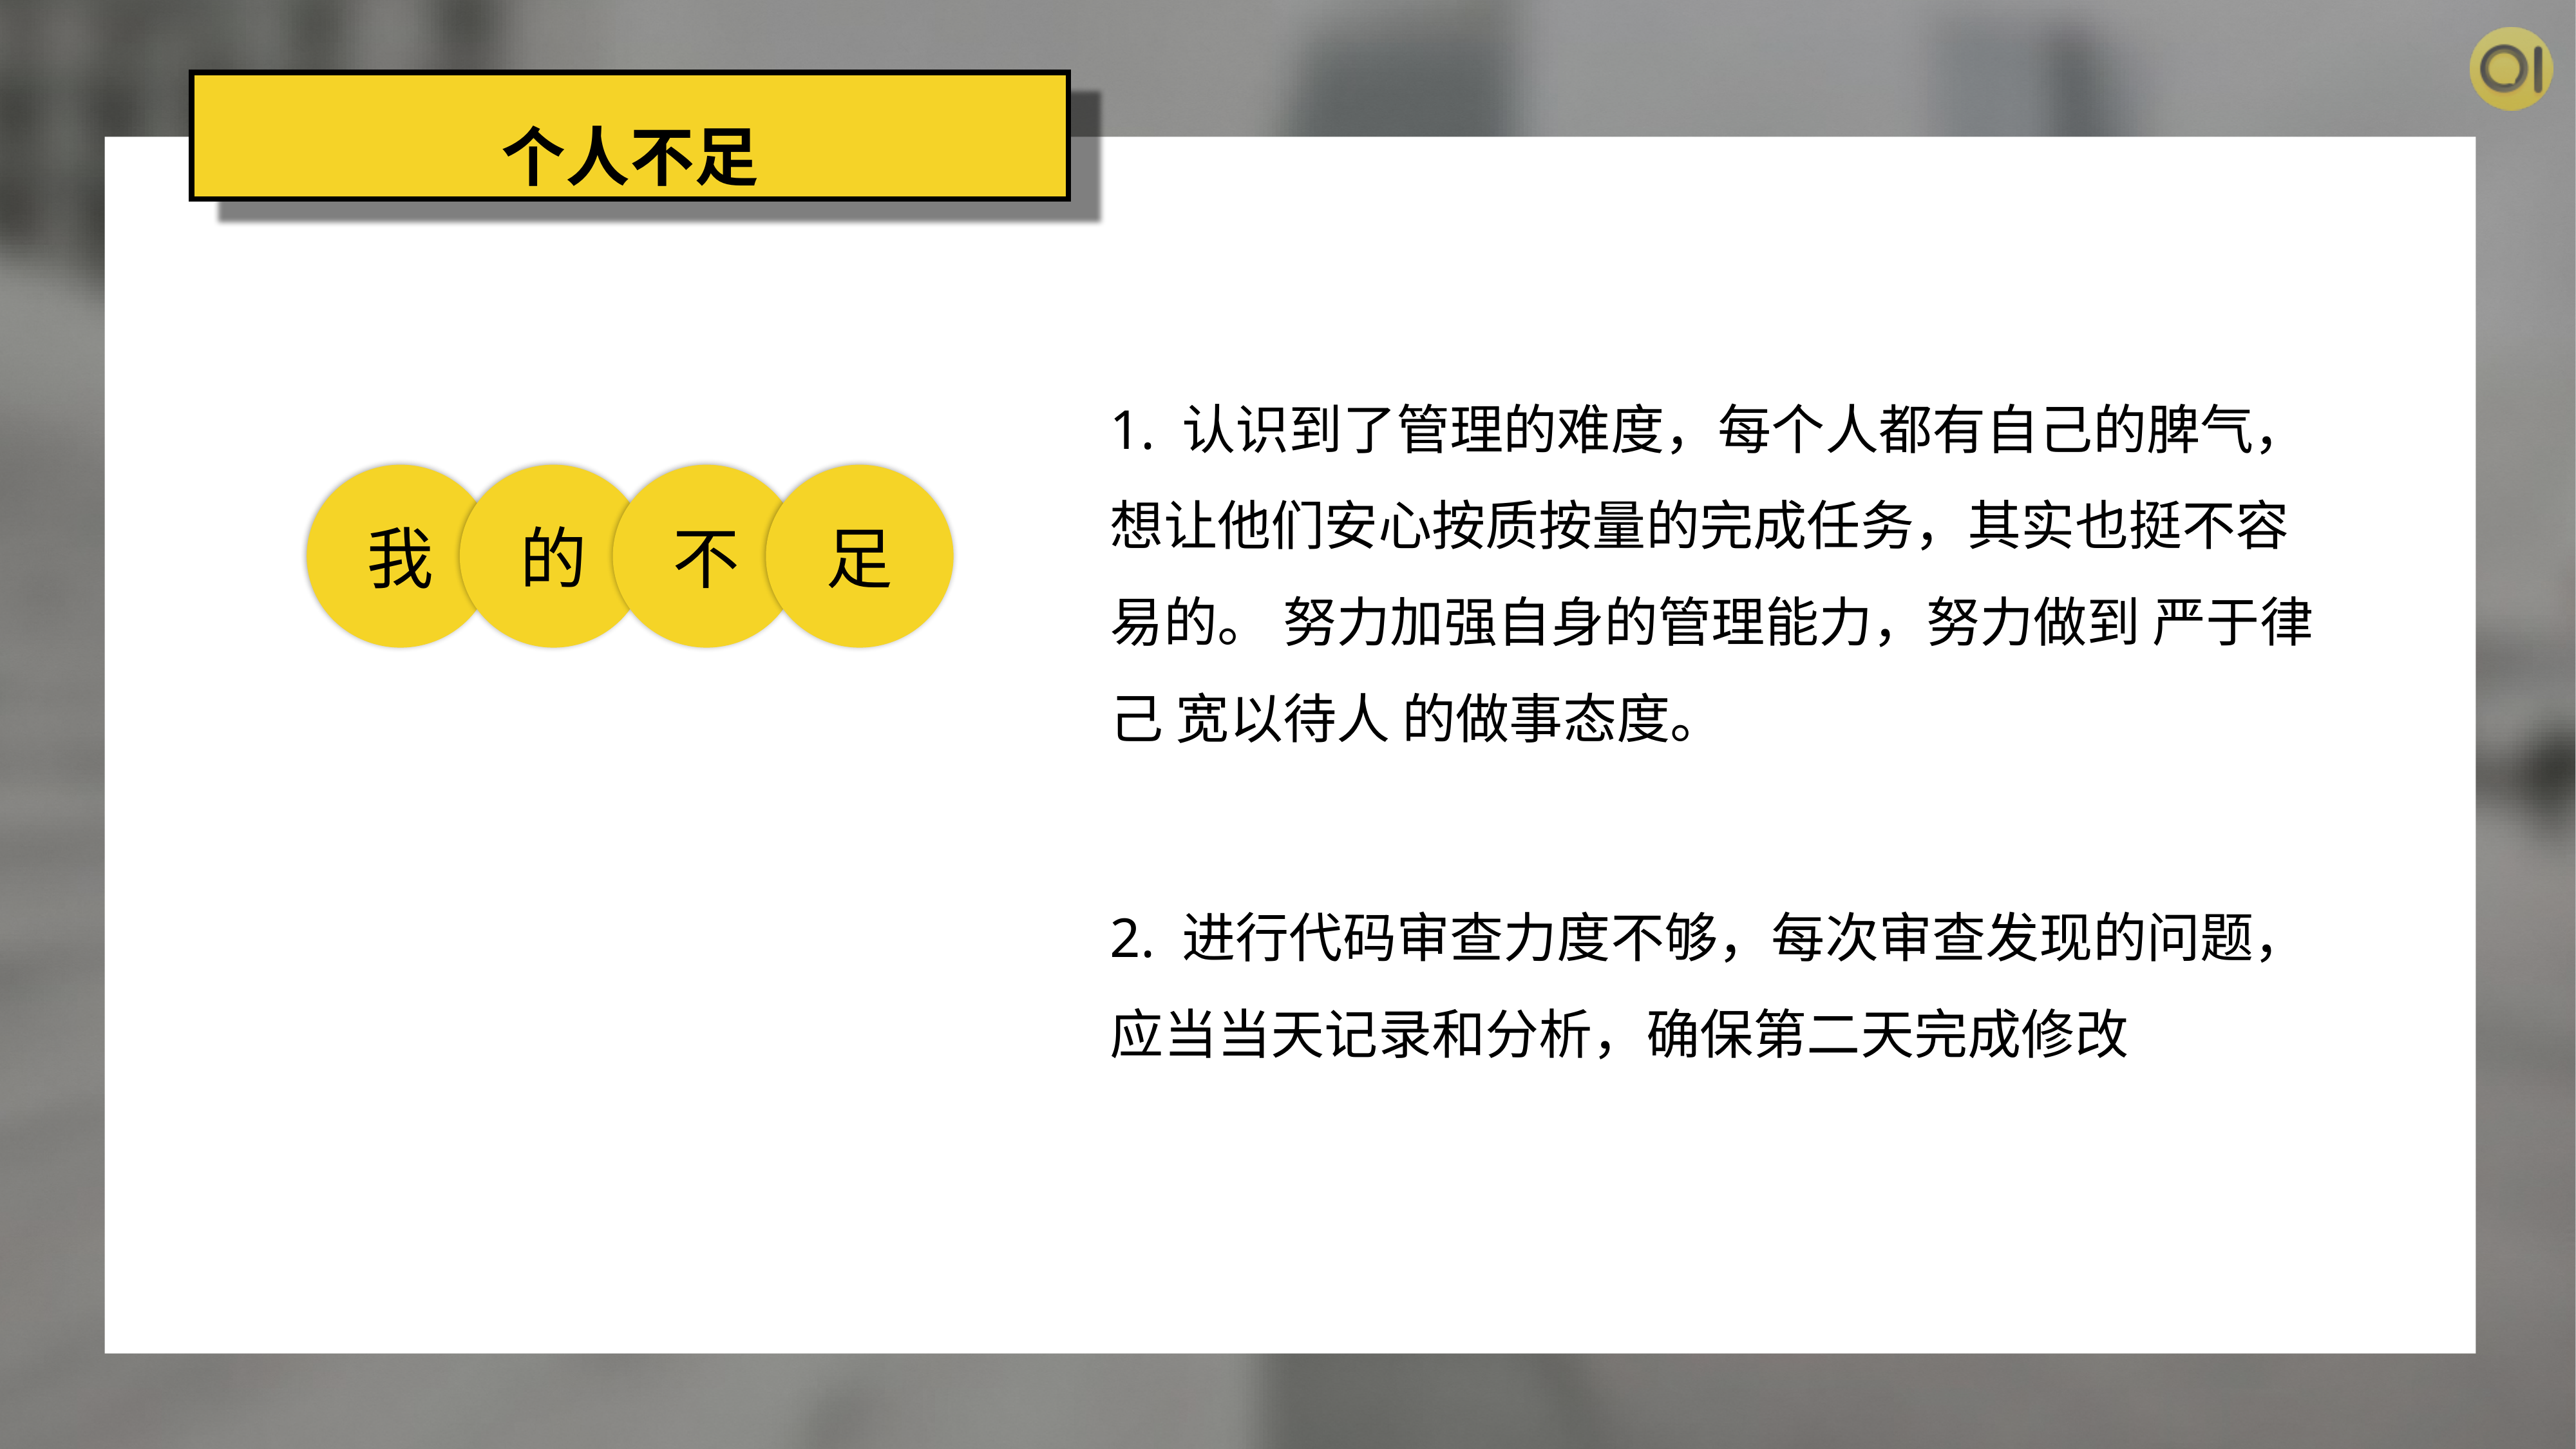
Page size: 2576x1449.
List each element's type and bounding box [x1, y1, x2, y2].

text_box [104, 79, 2476, 1354]
picture [0, 0, 2575, 1449]
text_box [306, 464, 954, 648]
